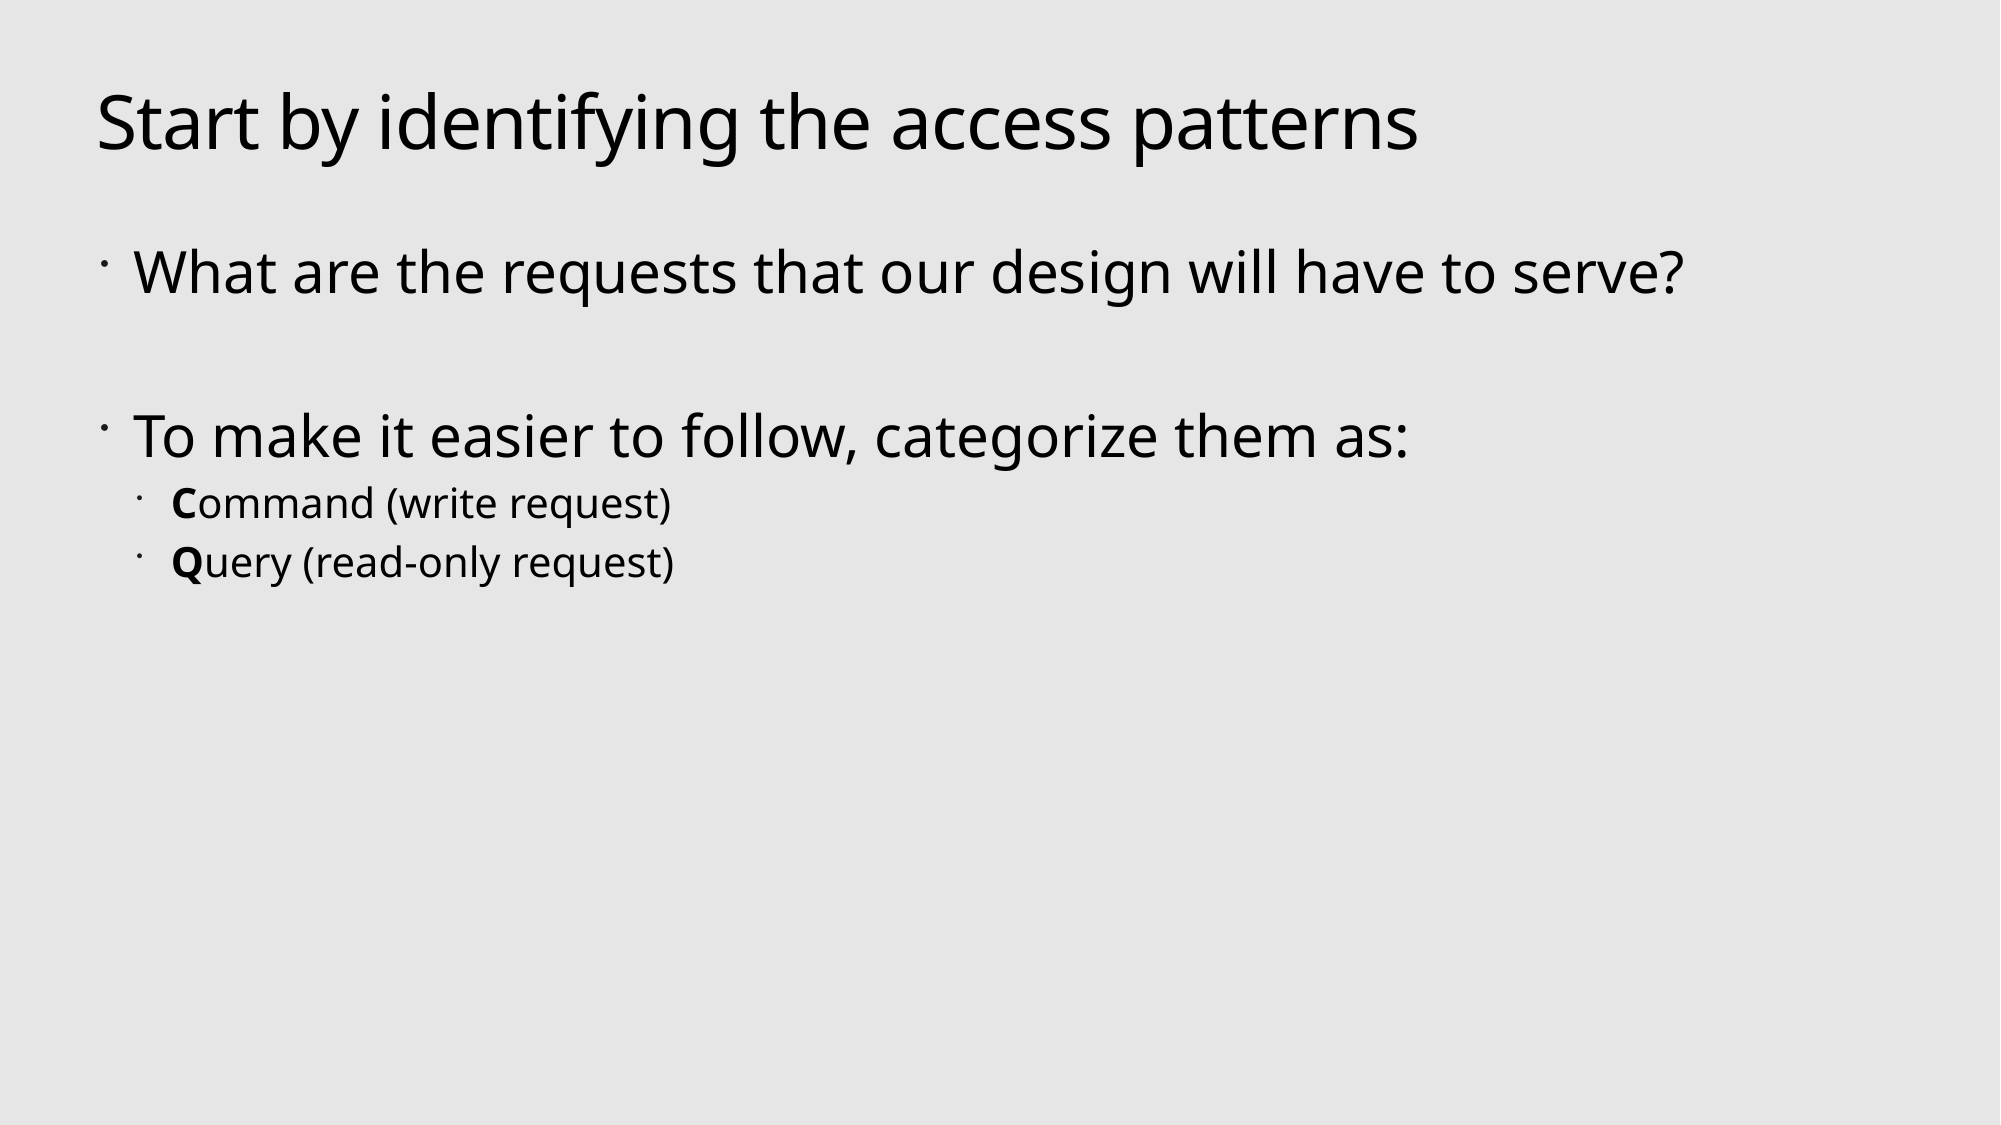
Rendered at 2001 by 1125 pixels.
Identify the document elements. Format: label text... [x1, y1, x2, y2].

list What are the requests that our design will have to serve? To make it easier to follow, categorize them as: Command (write request) Query (read-only request) [95, 235, 1904, 597]
title Start by identifying the access patterns [96, 75, 1904, 166]
